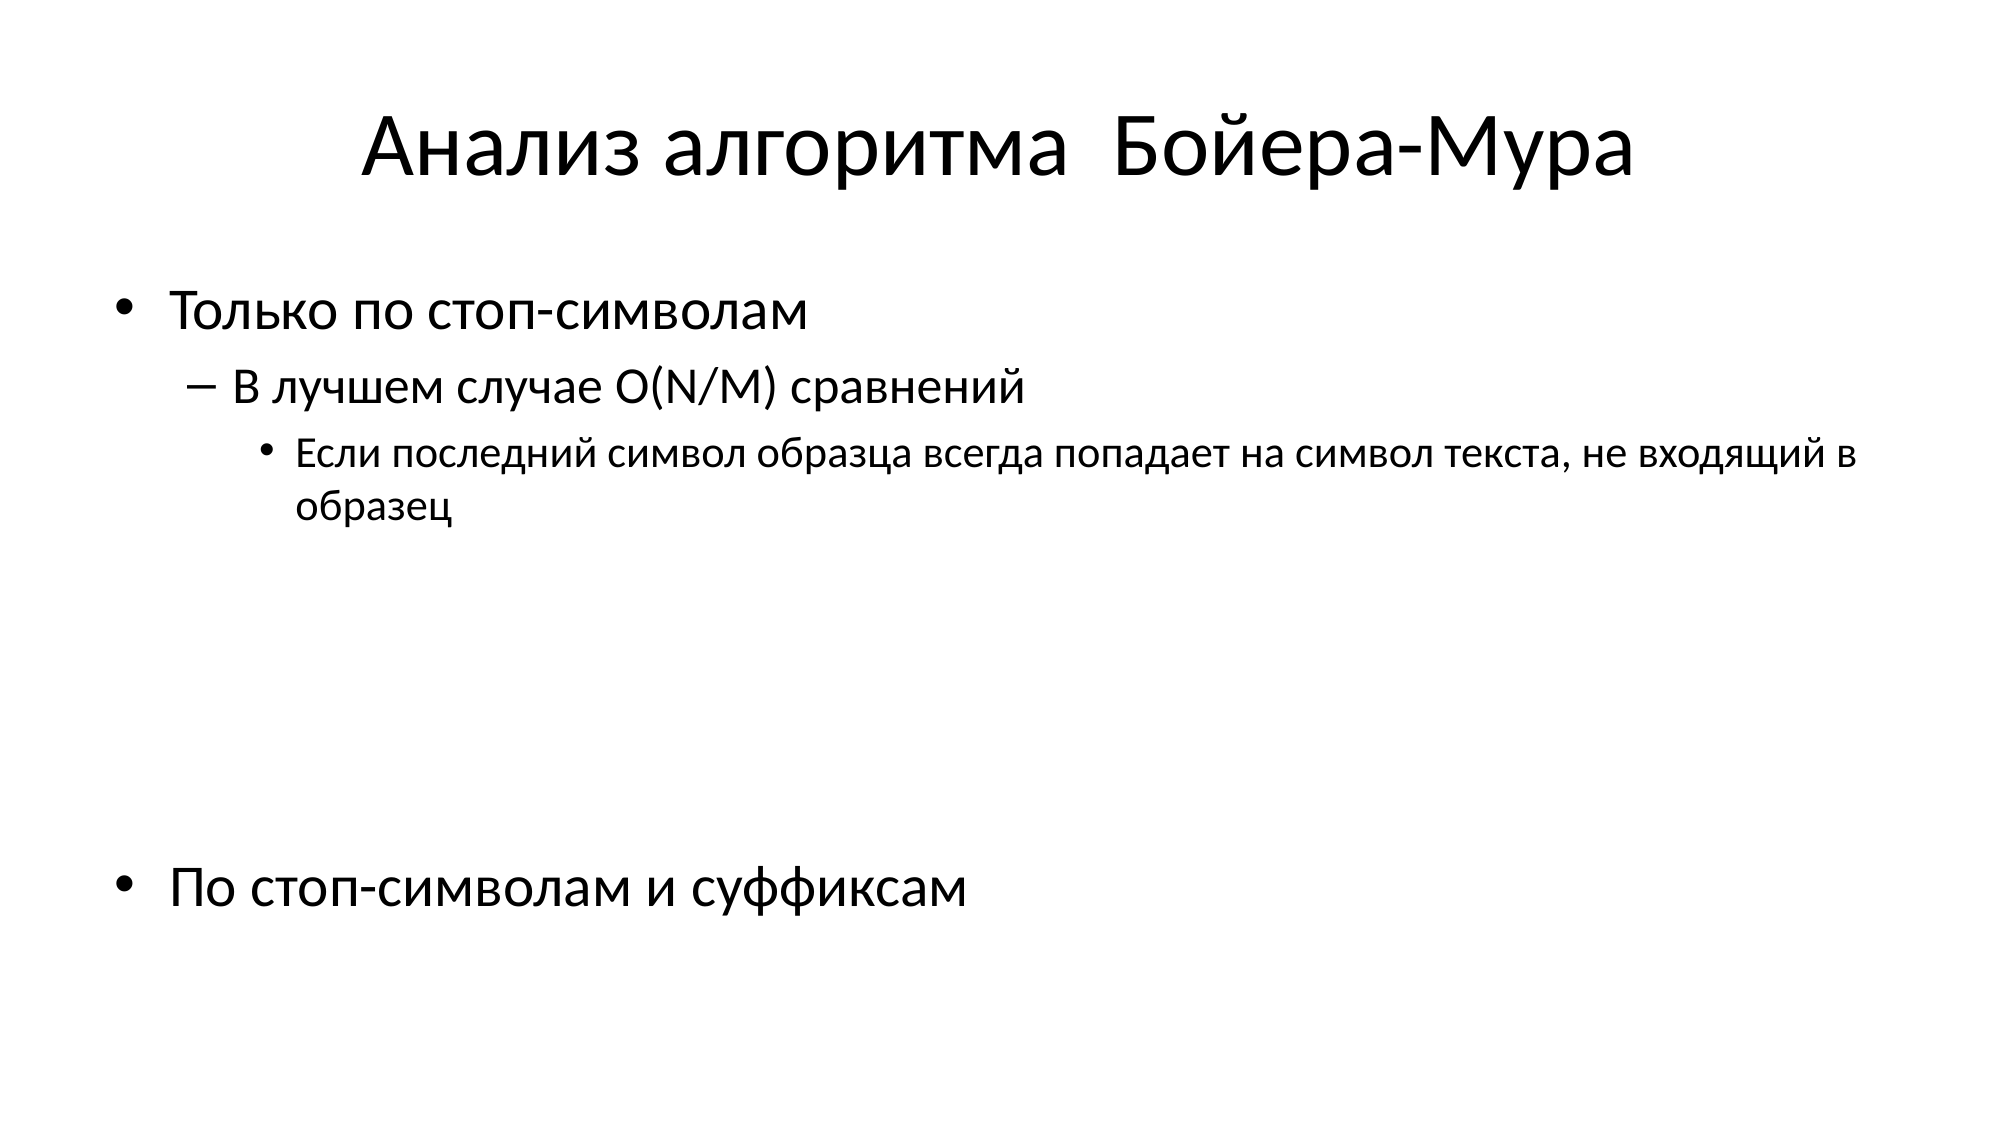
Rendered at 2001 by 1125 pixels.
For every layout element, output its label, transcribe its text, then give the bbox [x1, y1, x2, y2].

title Анализ алгоритма Бойера-Мура [99, 45, 1900, 233]
list Только по стоп-символам В лучшем случае O(N/M) сравнений Если последний символ образца всегда попадает на символ текста, не входящий в образец В худшем случае О((N - М)*М) сравнений Приведите пример текста и образца для худшего случая По стоп-символам и суффиксам В худшем случае O(N+M) сравнений [99, 262, 1900, 1005]
